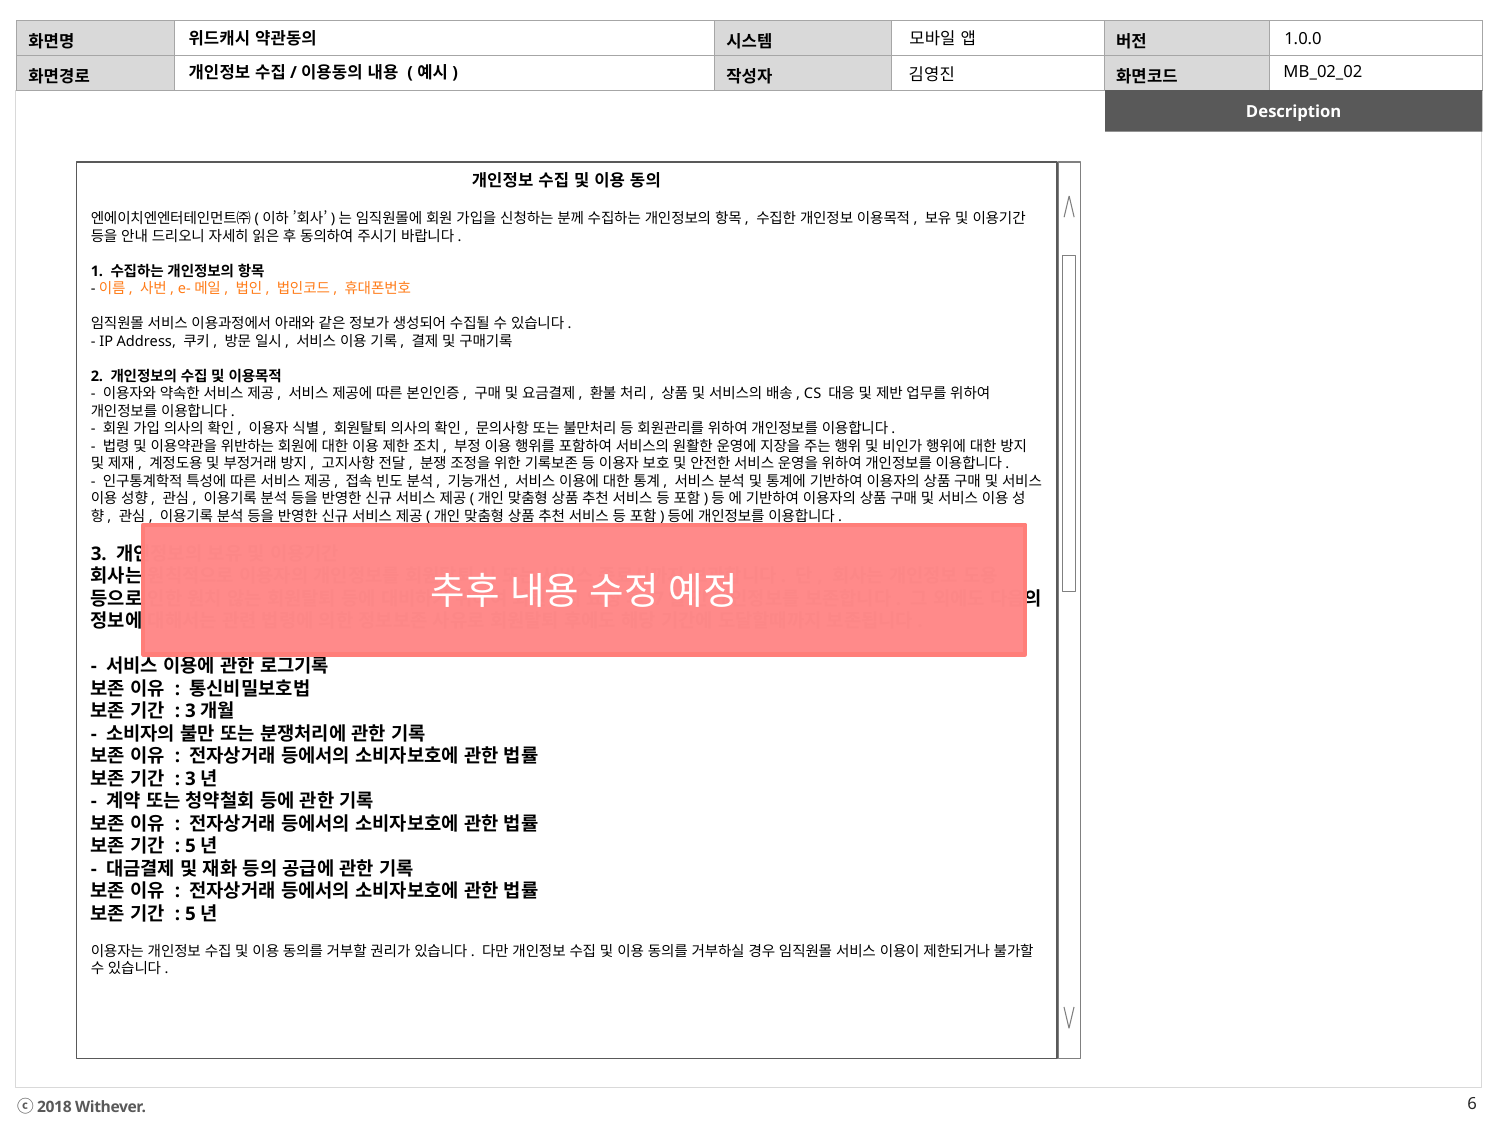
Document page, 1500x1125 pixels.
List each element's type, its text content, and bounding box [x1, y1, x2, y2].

text_box 모바일 앱 [894, 20, 992, 55]
text_box MB_02_02 [1268, 53, 1378, 89]
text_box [1057, 161, 1081, 1059]
list 개인정보 수집/이용동의 내용 (예시) [173, 54, 715, 91]
title 위드캐시 약관동의 [173, 20, 715, 54]
text_box 개인정보 수집 및 이용 동의 엔에이치엔엔터테인먼트㈜(이하 ’회사’)는 임직원몰에 회원 가입을 신청하는 분께 수집하는 개인정보의 항목, 수집한 개인정보 이용목적, 보유 및 이용기간 등을 안내 드리오니 자세히 읽은 후 동의하여 주시기 바랍니다. 1. 수집하는 개인정보의 항목 -이름, 사번, e-메일, 법인, 법인코드, 휴대폰번호 임직원몰 서비스 이용과정에서 아래와 같은 정보가 생성되어 수집될 수 있습니다. - IP Address, 쿠키, 방문 일시, 서비스 이용 기록, 결제 및 구매기록 2. 개인정보의 수집 및 이용목적 - 이용자와 약속한 서비스 제공, 서비스 제공에 따른 본인인증, 구매 및 요금결제, 환불 처리, 상품 및 서비스의 배송, CS 대응 및 제반 업무를 위하여 개인정보를 이용합니다. - 회원 가입 의사의 확인, 이용자 식별, 회원탈퇴 의사의 확인, 문의사항 또는 불만처리 등 회원관리를 위하여 개인정보를 이용합니다. - 법령 및 이용약관을 위반하는 회원에 대한 이용 제한 조치, 부정 이용 행위를 포함하여 서비스의 원활한 운영에 지장을 주는 행위 및 비인가 행위에 대한 방지 및 제재, 계정도용 및 부정거래 방지, 고지사항 전달, 분쟁 조정을 위한 기록보존 등 이용자 보호 및 안전한 서비스 운영을 위하여 개인정보를 이용합니다. - 인구통계학적 특성에 따른 서비스 제공, 접속 빈도 분석, 기능개선, 서비스 이용에 대한 통계, 서비스 분석 및 통계에 기반하여 이용자의 상품 구매 및 서비스 이용 성향, 관심, 이용기록 분석 등을 반영한 신규 서비스 제공(개인 맞춤형 상품 추천 서비스 등 포함)등 에 기반하여 이용자의 상품 구매 및 서비스 이용 성향, 관심, 이용기록 분석 등을 반영한 신규 서비스 제공(개인 맞춤형 상품 추천 서비스 등 포함)등에 개인정보를 이용합니다. 3. 개인정보의 보유 및 이용기간 회사는 원칙적으로 이용자의 개인정보를 회원탈퇴 시 또는 서비스 종료시까지 보관합니다. 단, 회사는 개인정보 도용 등으로 인한 원치 않는 회원탈퇴 등에 대비하기 위하여 회원탈퇴 요청 후 7일 간 개인정보를 보존합니다. 그 외에도 다음의 정보에 대해서는 관련 법령에 의한 정보보존 사유로 회원탈퇴 후에도 해당 기간에 도달할때까지 보존됩니다. - 서비스 이용에 관한 로그기록 보존 이유 : 통신비밀보호법 보존 기간 : 3개월 - 소비자의 불만 또는 분쟁처리에 관한 기록 보존 이유 : 전자상거래 등에서의 소비자보호에 관한 법률 보존 기간 : 3년 - 계약 또는 청약철회 등에 관한 기록 보존 이유 : 전자상거래 등에서의 소비자보호에 관한 법률 보존 기간 : 5년 - 대금결제 및 재화 등의 공급에 관한 기록 보존 이유 : 전자상거래 등에서의 소비자보호에 관한 법률 보존 기간 : 5년 이용자는 개인정보 수집 및 이용 동의를 거부할 권리가 있습니다. 다만 개인정보 수집 및 이용 동의를 거부하실 경우 임직원몰 서비스 이용이 제한되거나 불가할 수 있습니다. [74, 160, 1058, 1061]
text_box 김영진 [893, 56, 971, 92]
text_box 추후 내용 수정 예정 [141, 523, 1027, 657]
